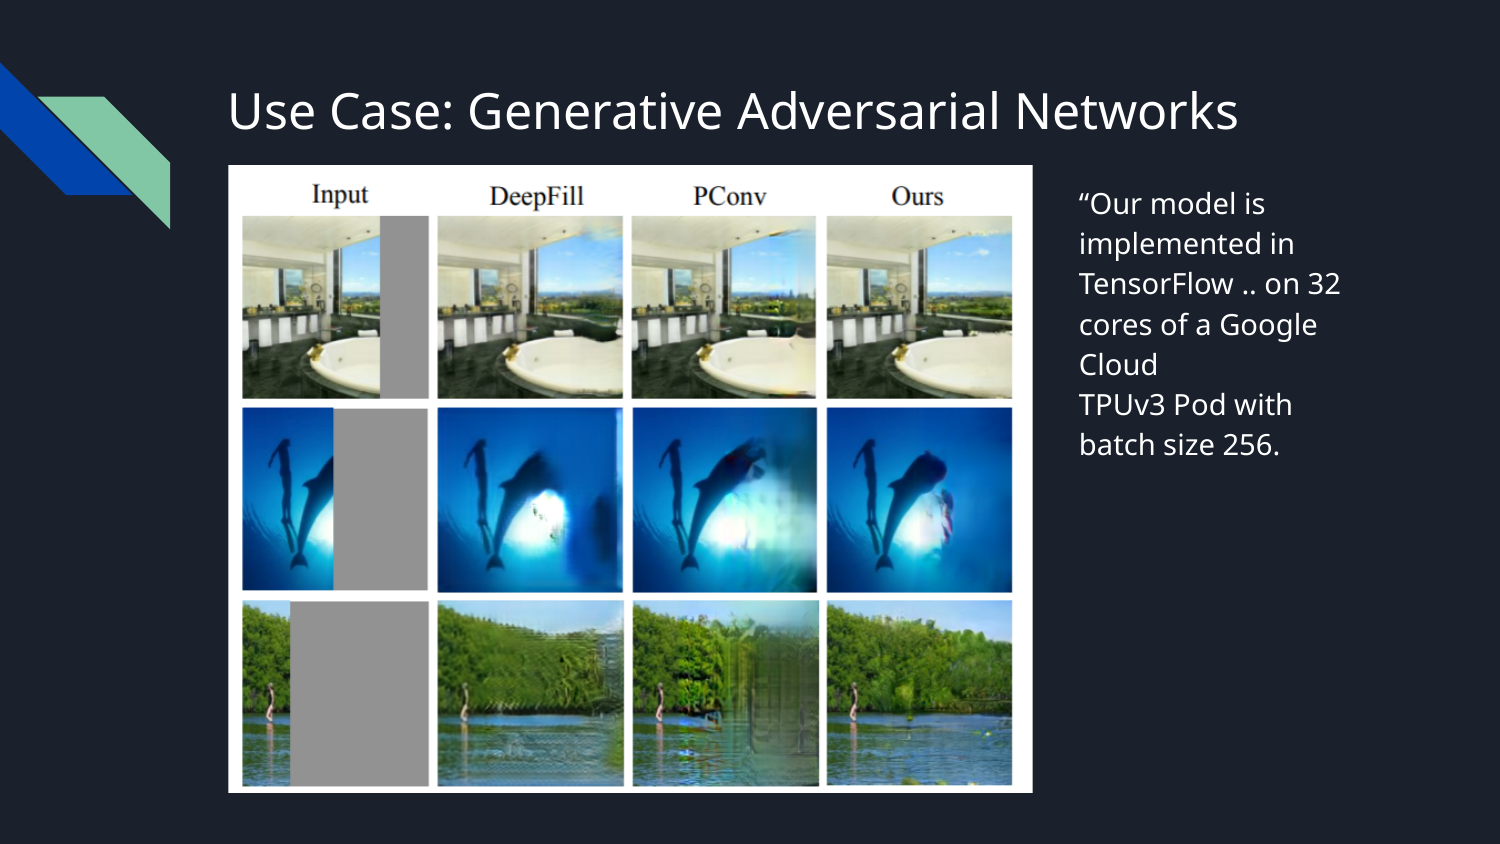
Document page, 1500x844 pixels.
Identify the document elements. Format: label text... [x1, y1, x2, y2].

picture [228, 164, 1033, 793]
text_box “Our model is implemented in TensorFlow .. on 32 cores of a Google Cloud TPUv3 Pod with batch size 256. [1064, 165, 1368, 793]
title Use Case: Generative Adversarial Networks [212, 64, 1368, 215]
